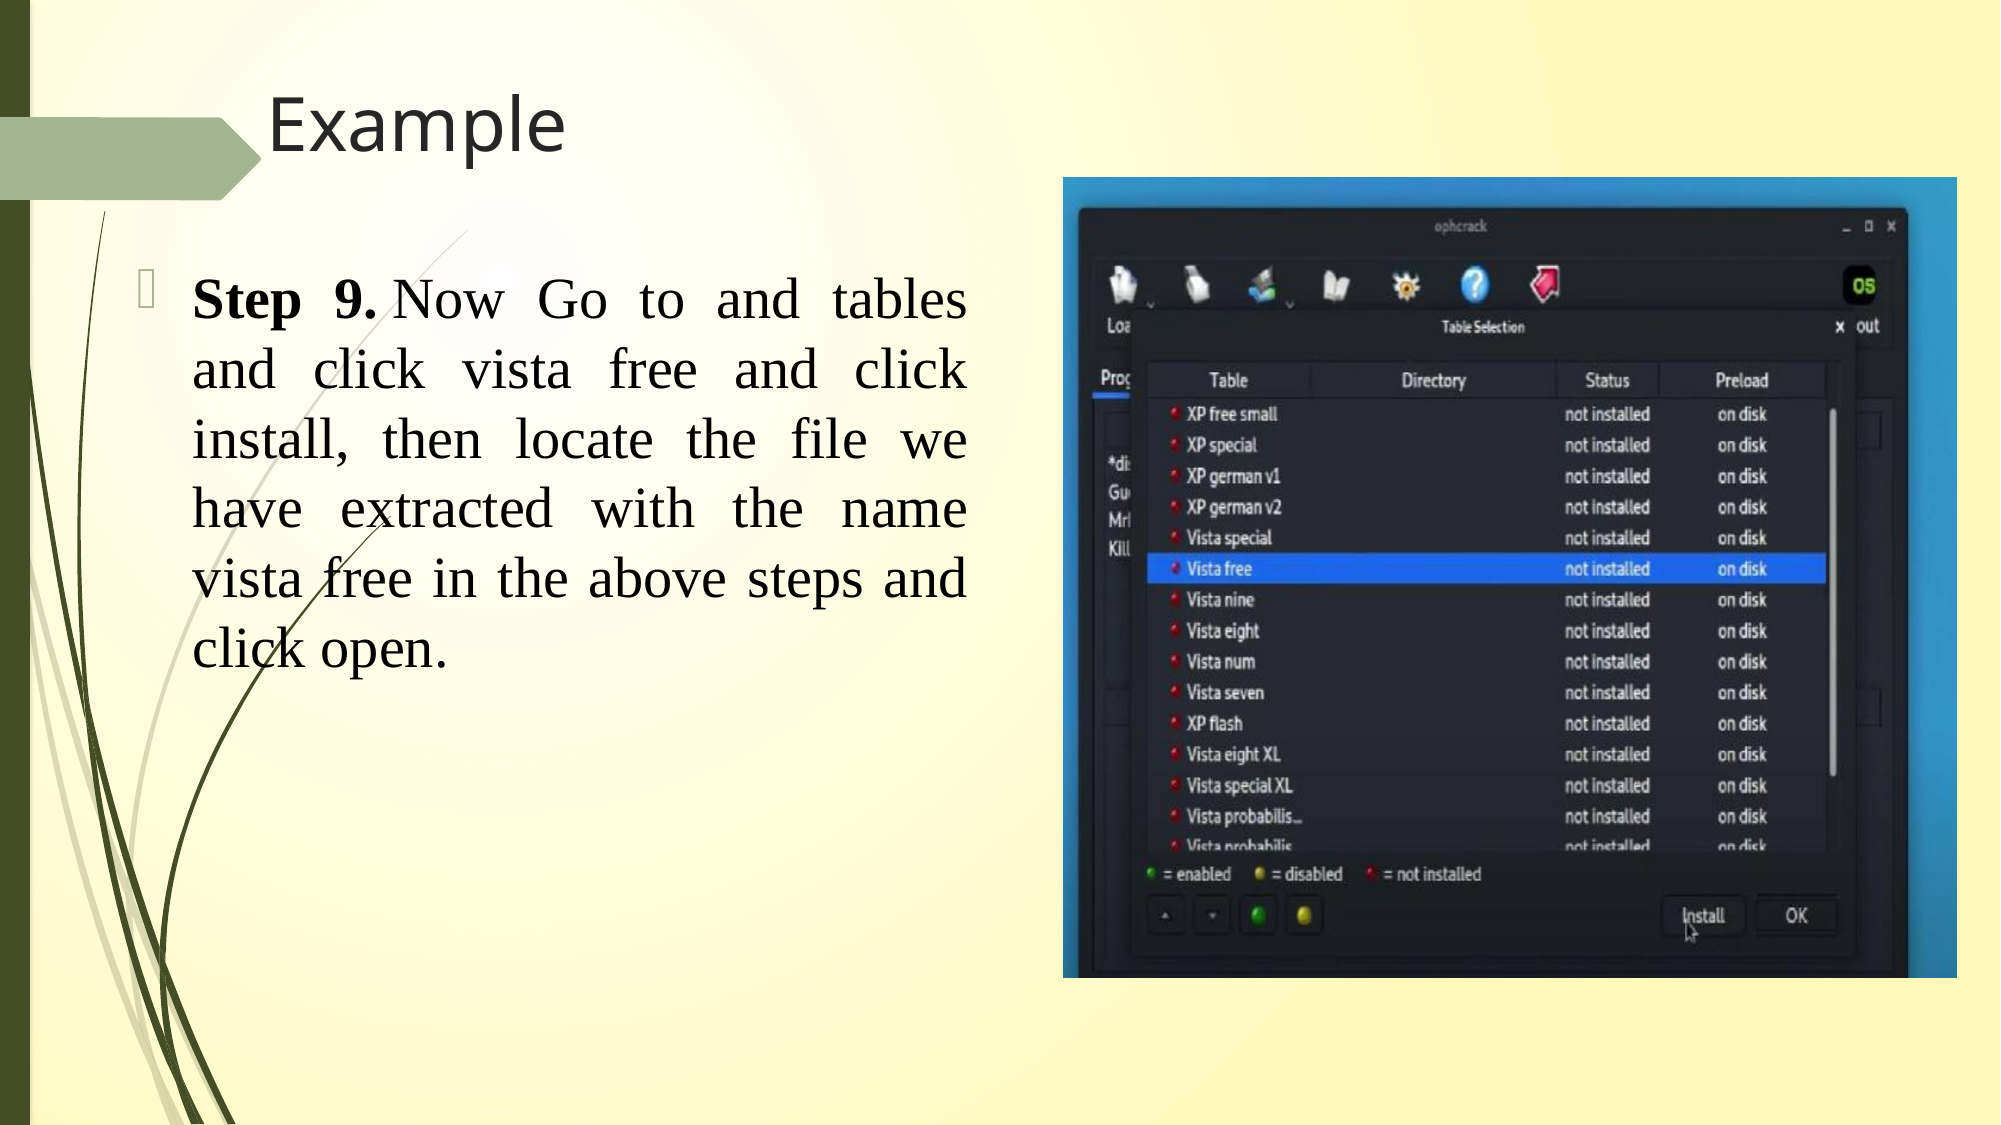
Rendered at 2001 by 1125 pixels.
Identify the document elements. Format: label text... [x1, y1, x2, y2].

list Step 9. Now Go to and tables and click vista free and click install, then locate the file we have extracted with the name vista free in the above steps and click open. [121, 252, 984, 873]
title Example [251, 69, 725, 252]
picture [1063, 177, 1957, 978]
